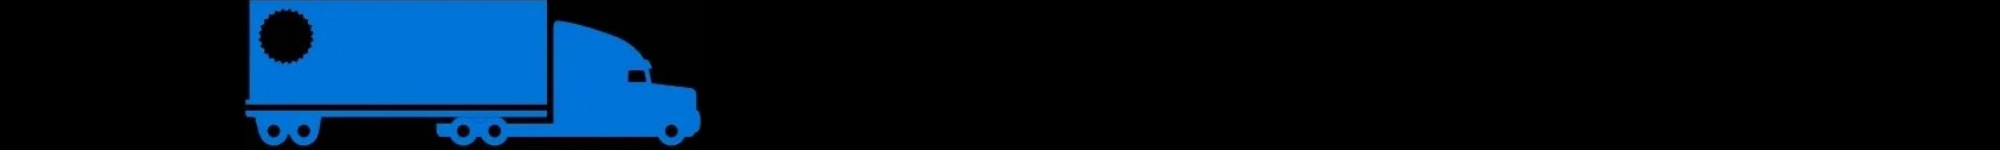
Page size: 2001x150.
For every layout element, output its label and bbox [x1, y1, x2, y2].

picture [243, 0, 702, 150]
